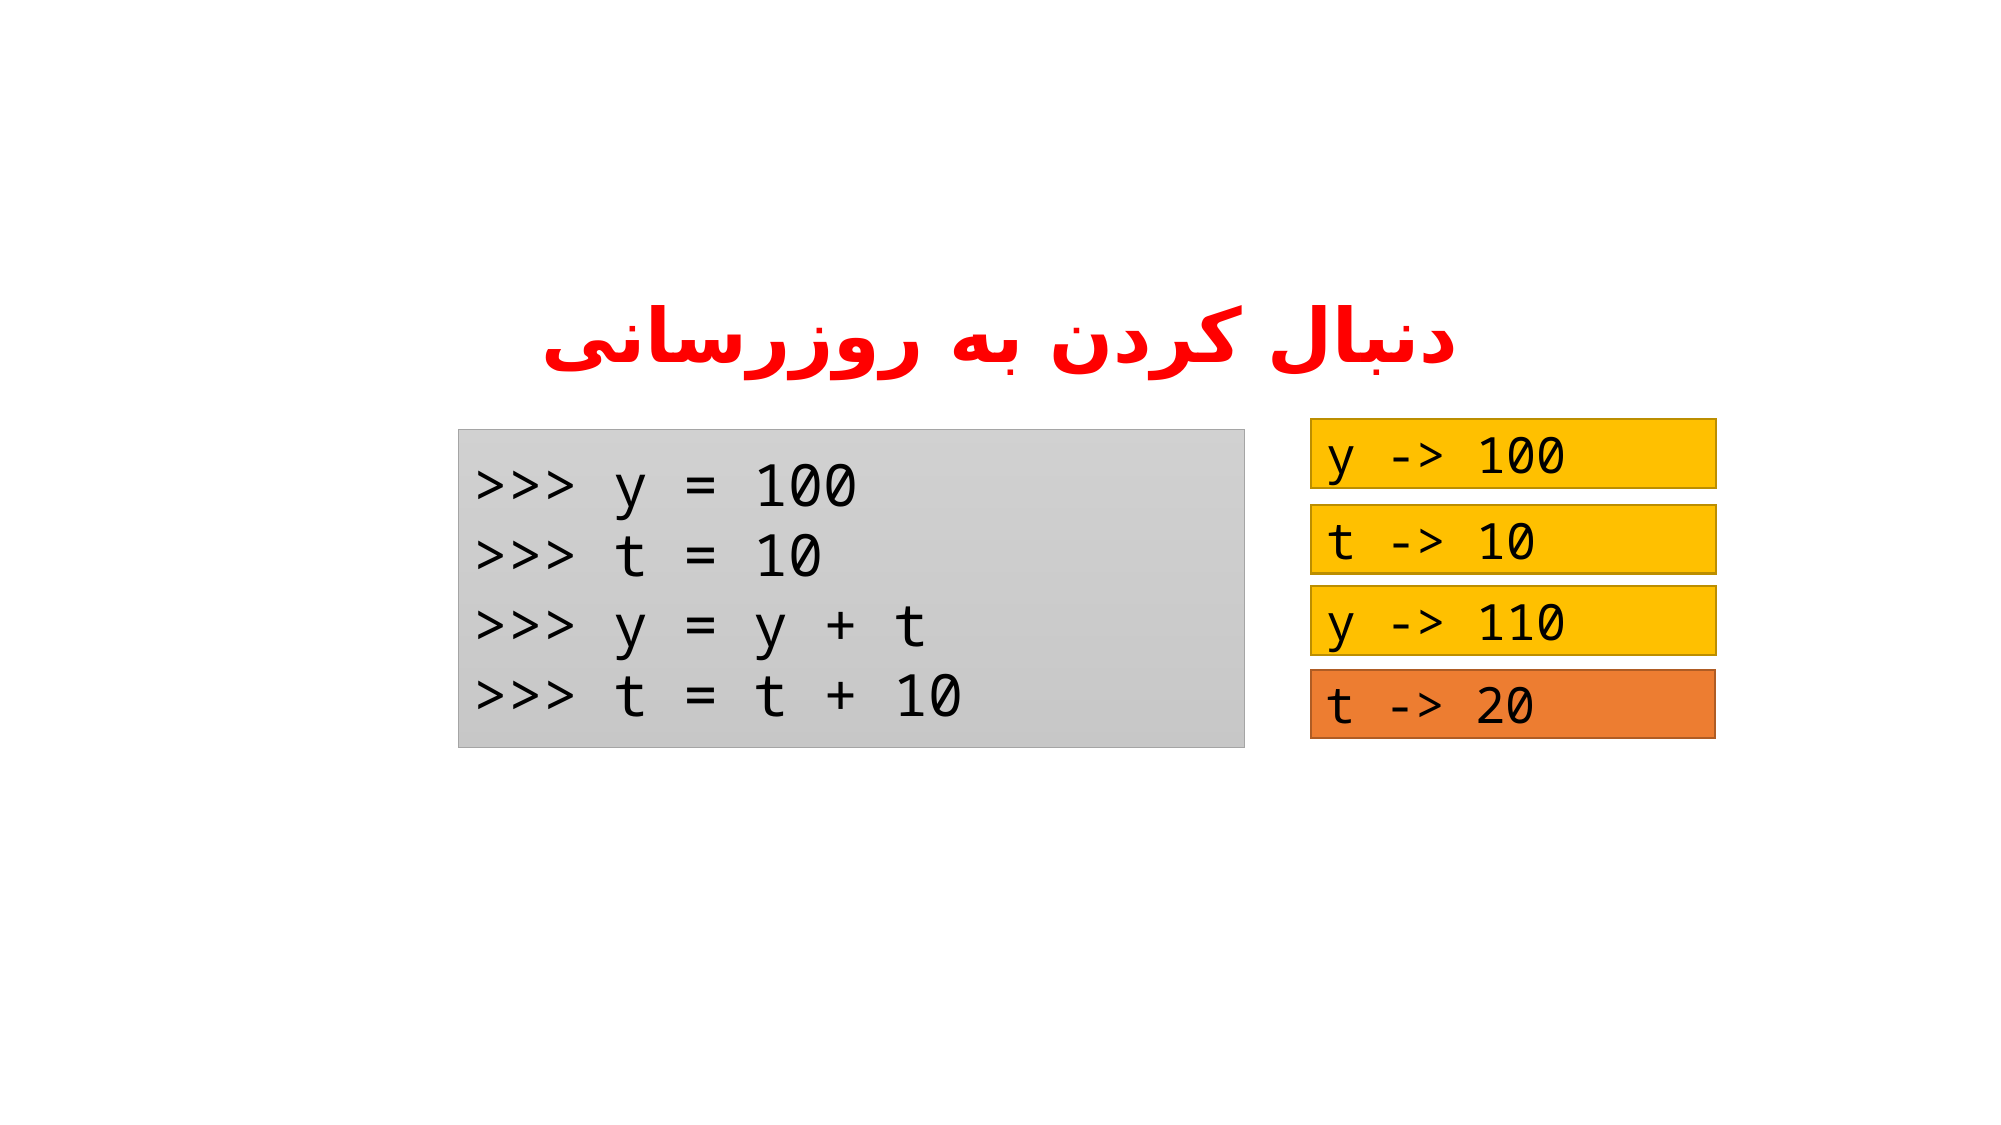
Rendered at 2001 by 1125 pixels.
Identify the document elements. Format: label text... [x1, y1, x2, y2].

text_box y -> 110 [1310, 585, 1717, 656]
text_box >>> y = 100 >>> t = 10 >>> y = y + t >>> t = t + 10 [458, 429, 1245, 748]
text_box y -> 100 [1310, 418, 1717, 489]
title دنبال کردن به روزرسانی [369, 274, 1630, 386]
text_box t -> 10 [1310, 504, 1717, 575]
text_box t -> 20 [1310, 669, 1716, 739]
